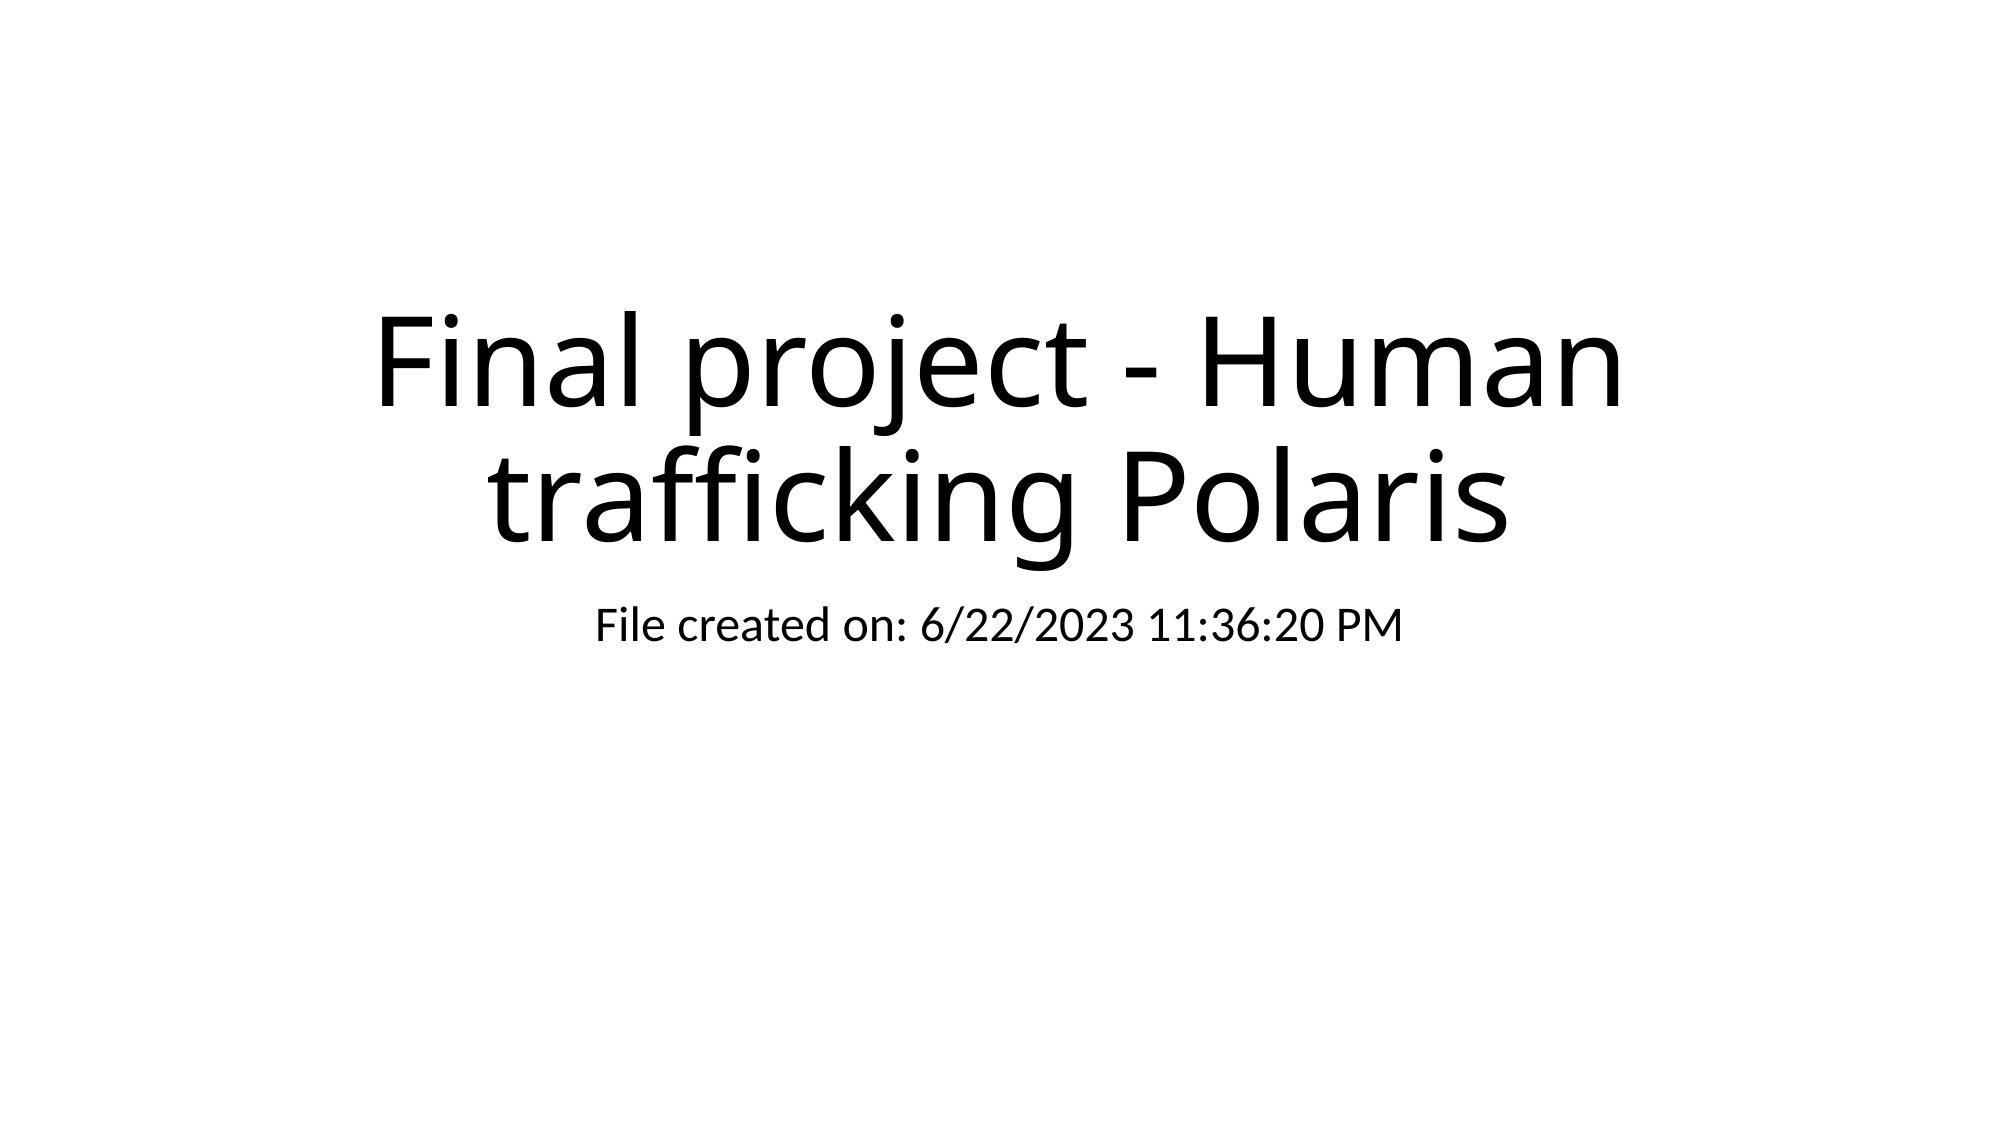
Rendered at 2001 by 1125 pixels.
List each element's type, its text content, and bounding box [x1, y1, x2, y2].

title Final project - Human trafficking Polaris [249, 184, 1750, 576]
subtitle File created on: 6/22/2023 11:36:20 PM [249, 590, 1750, 863]
